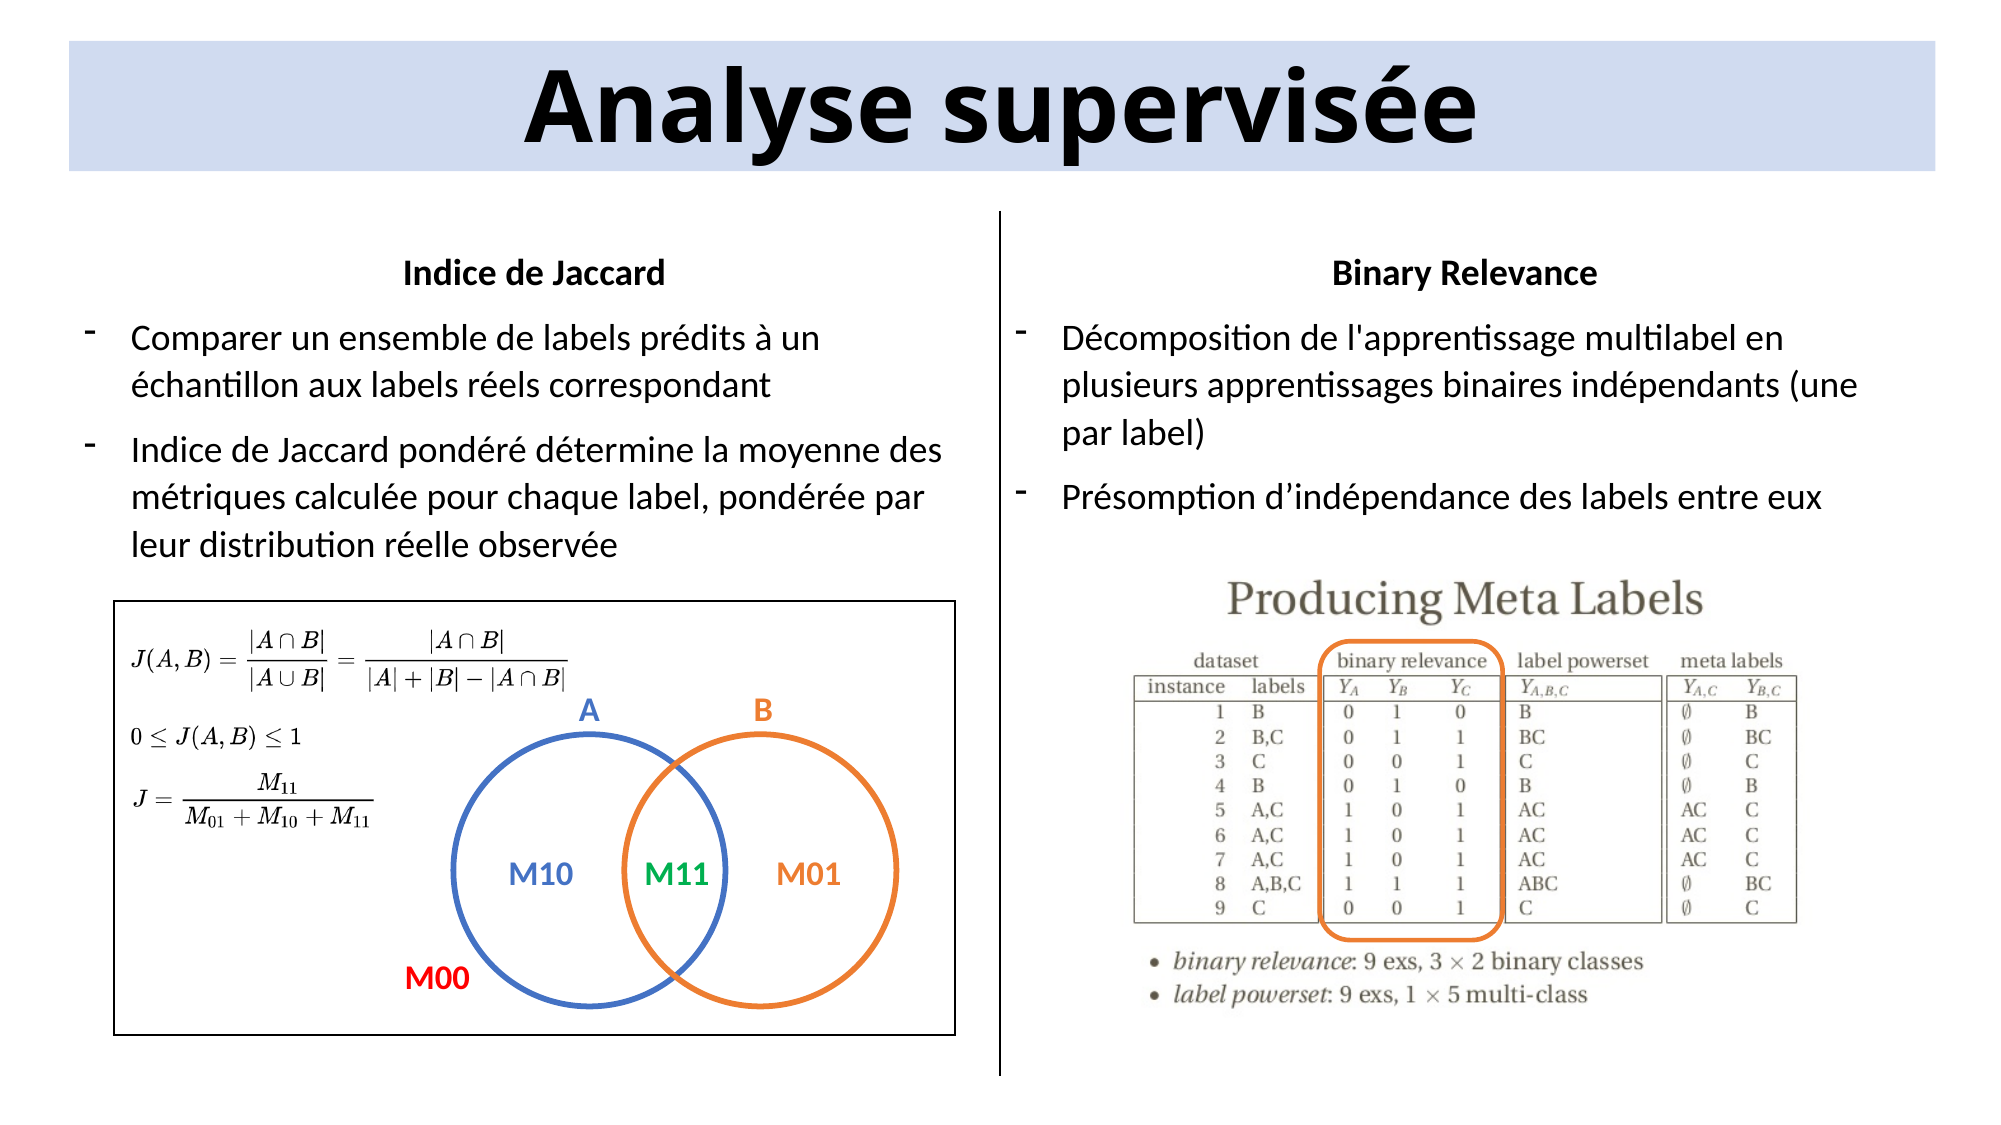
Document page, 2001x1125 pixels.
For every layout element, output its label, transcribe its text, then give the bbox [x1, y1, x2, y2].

text_box Binary Relevance Décomposition de l'apprentissage multilabel en plusieurs apprentissages binaires indépendants (une par label) Présomption d’indépendance des labels entre eux [1001, 238, 1931, 525]
text_box Indice de Jaccard Comparer un ensemble de labels prédits à un échantillon aux labels réels correspondant Indice de Jaccard pondéré détermine la moyenne des métriques calculée pour chaque label, pondérée par leur distribution réelle observée [69, 238, 999, 573]
picture [113, 599, 956, 1036]
picture [1060, 539, 1871, 1036]
title Analyse supervisée [69, 40, 1936, 172]
